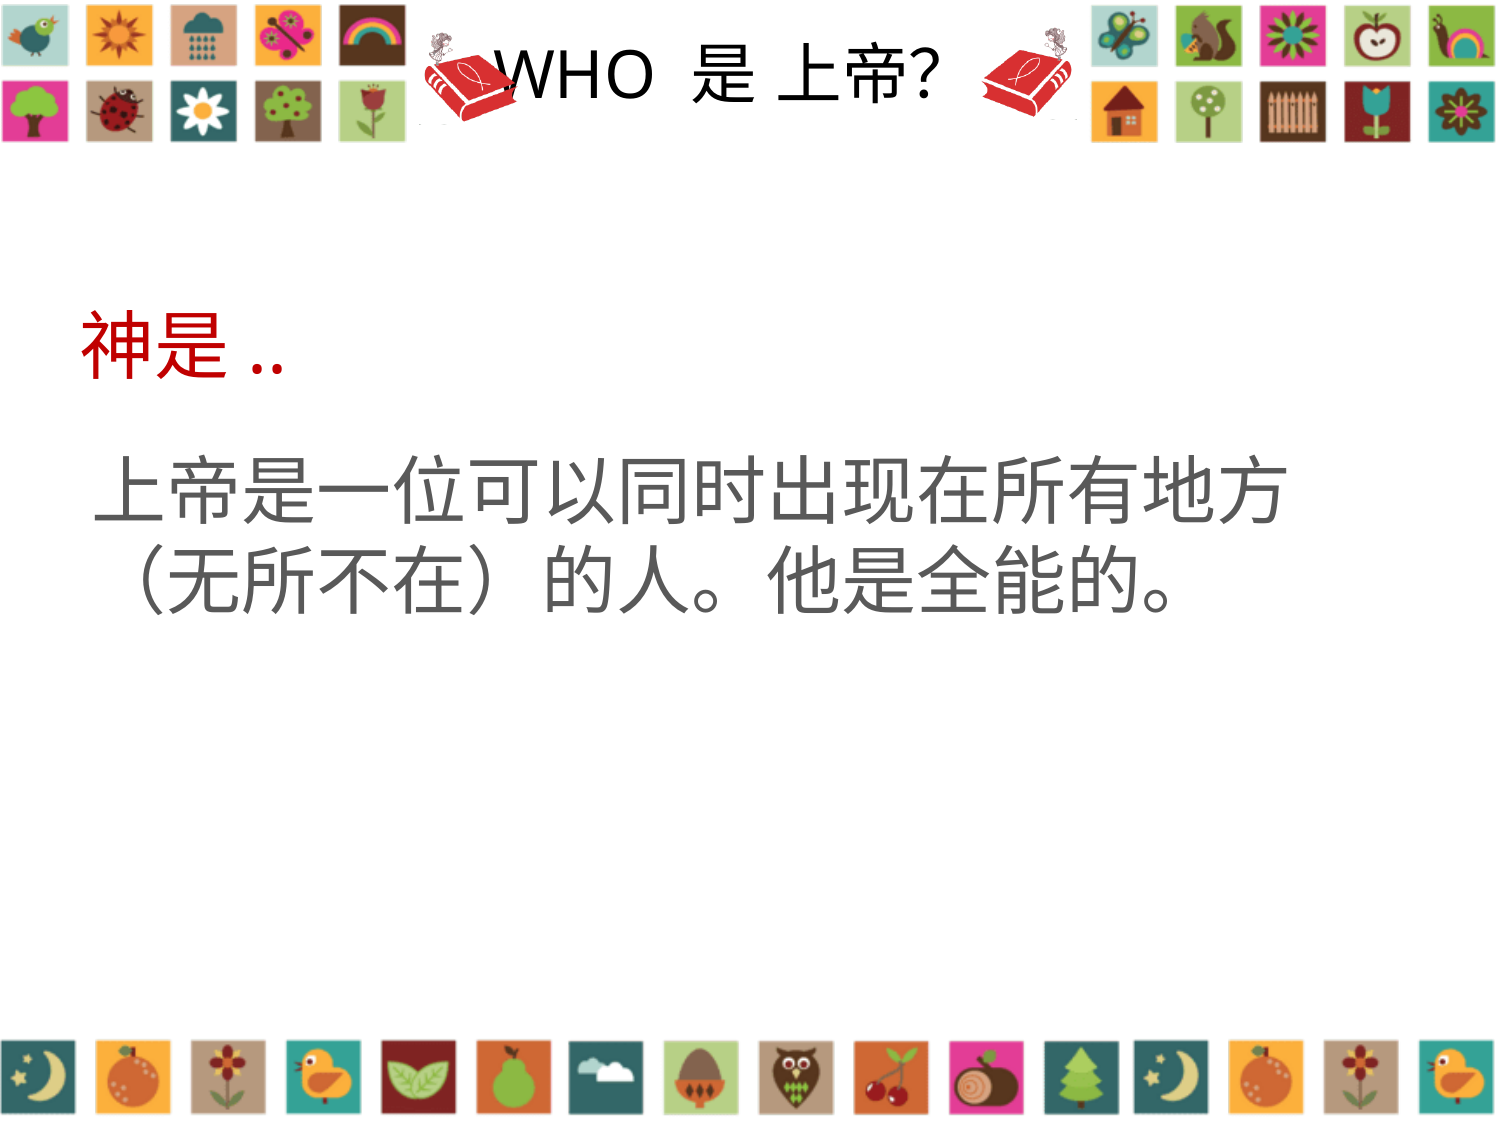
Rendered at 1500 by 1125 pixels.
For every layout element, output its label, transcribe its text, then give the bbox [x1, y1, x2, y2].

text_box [0, 1028, 1500, 1118]
text_box WHO 是 上帝？ [553, 24, 945, 120]
picture [950, 3, 1500, 150]
text_box 上帝是一位可以同时出现在所有地方（无所不在）的人。他是全能的。 [76, 436, 1424, 632]
picture [0, 3, 550, 150]
text_box 神是.. [64, 290, 1412, 396]
